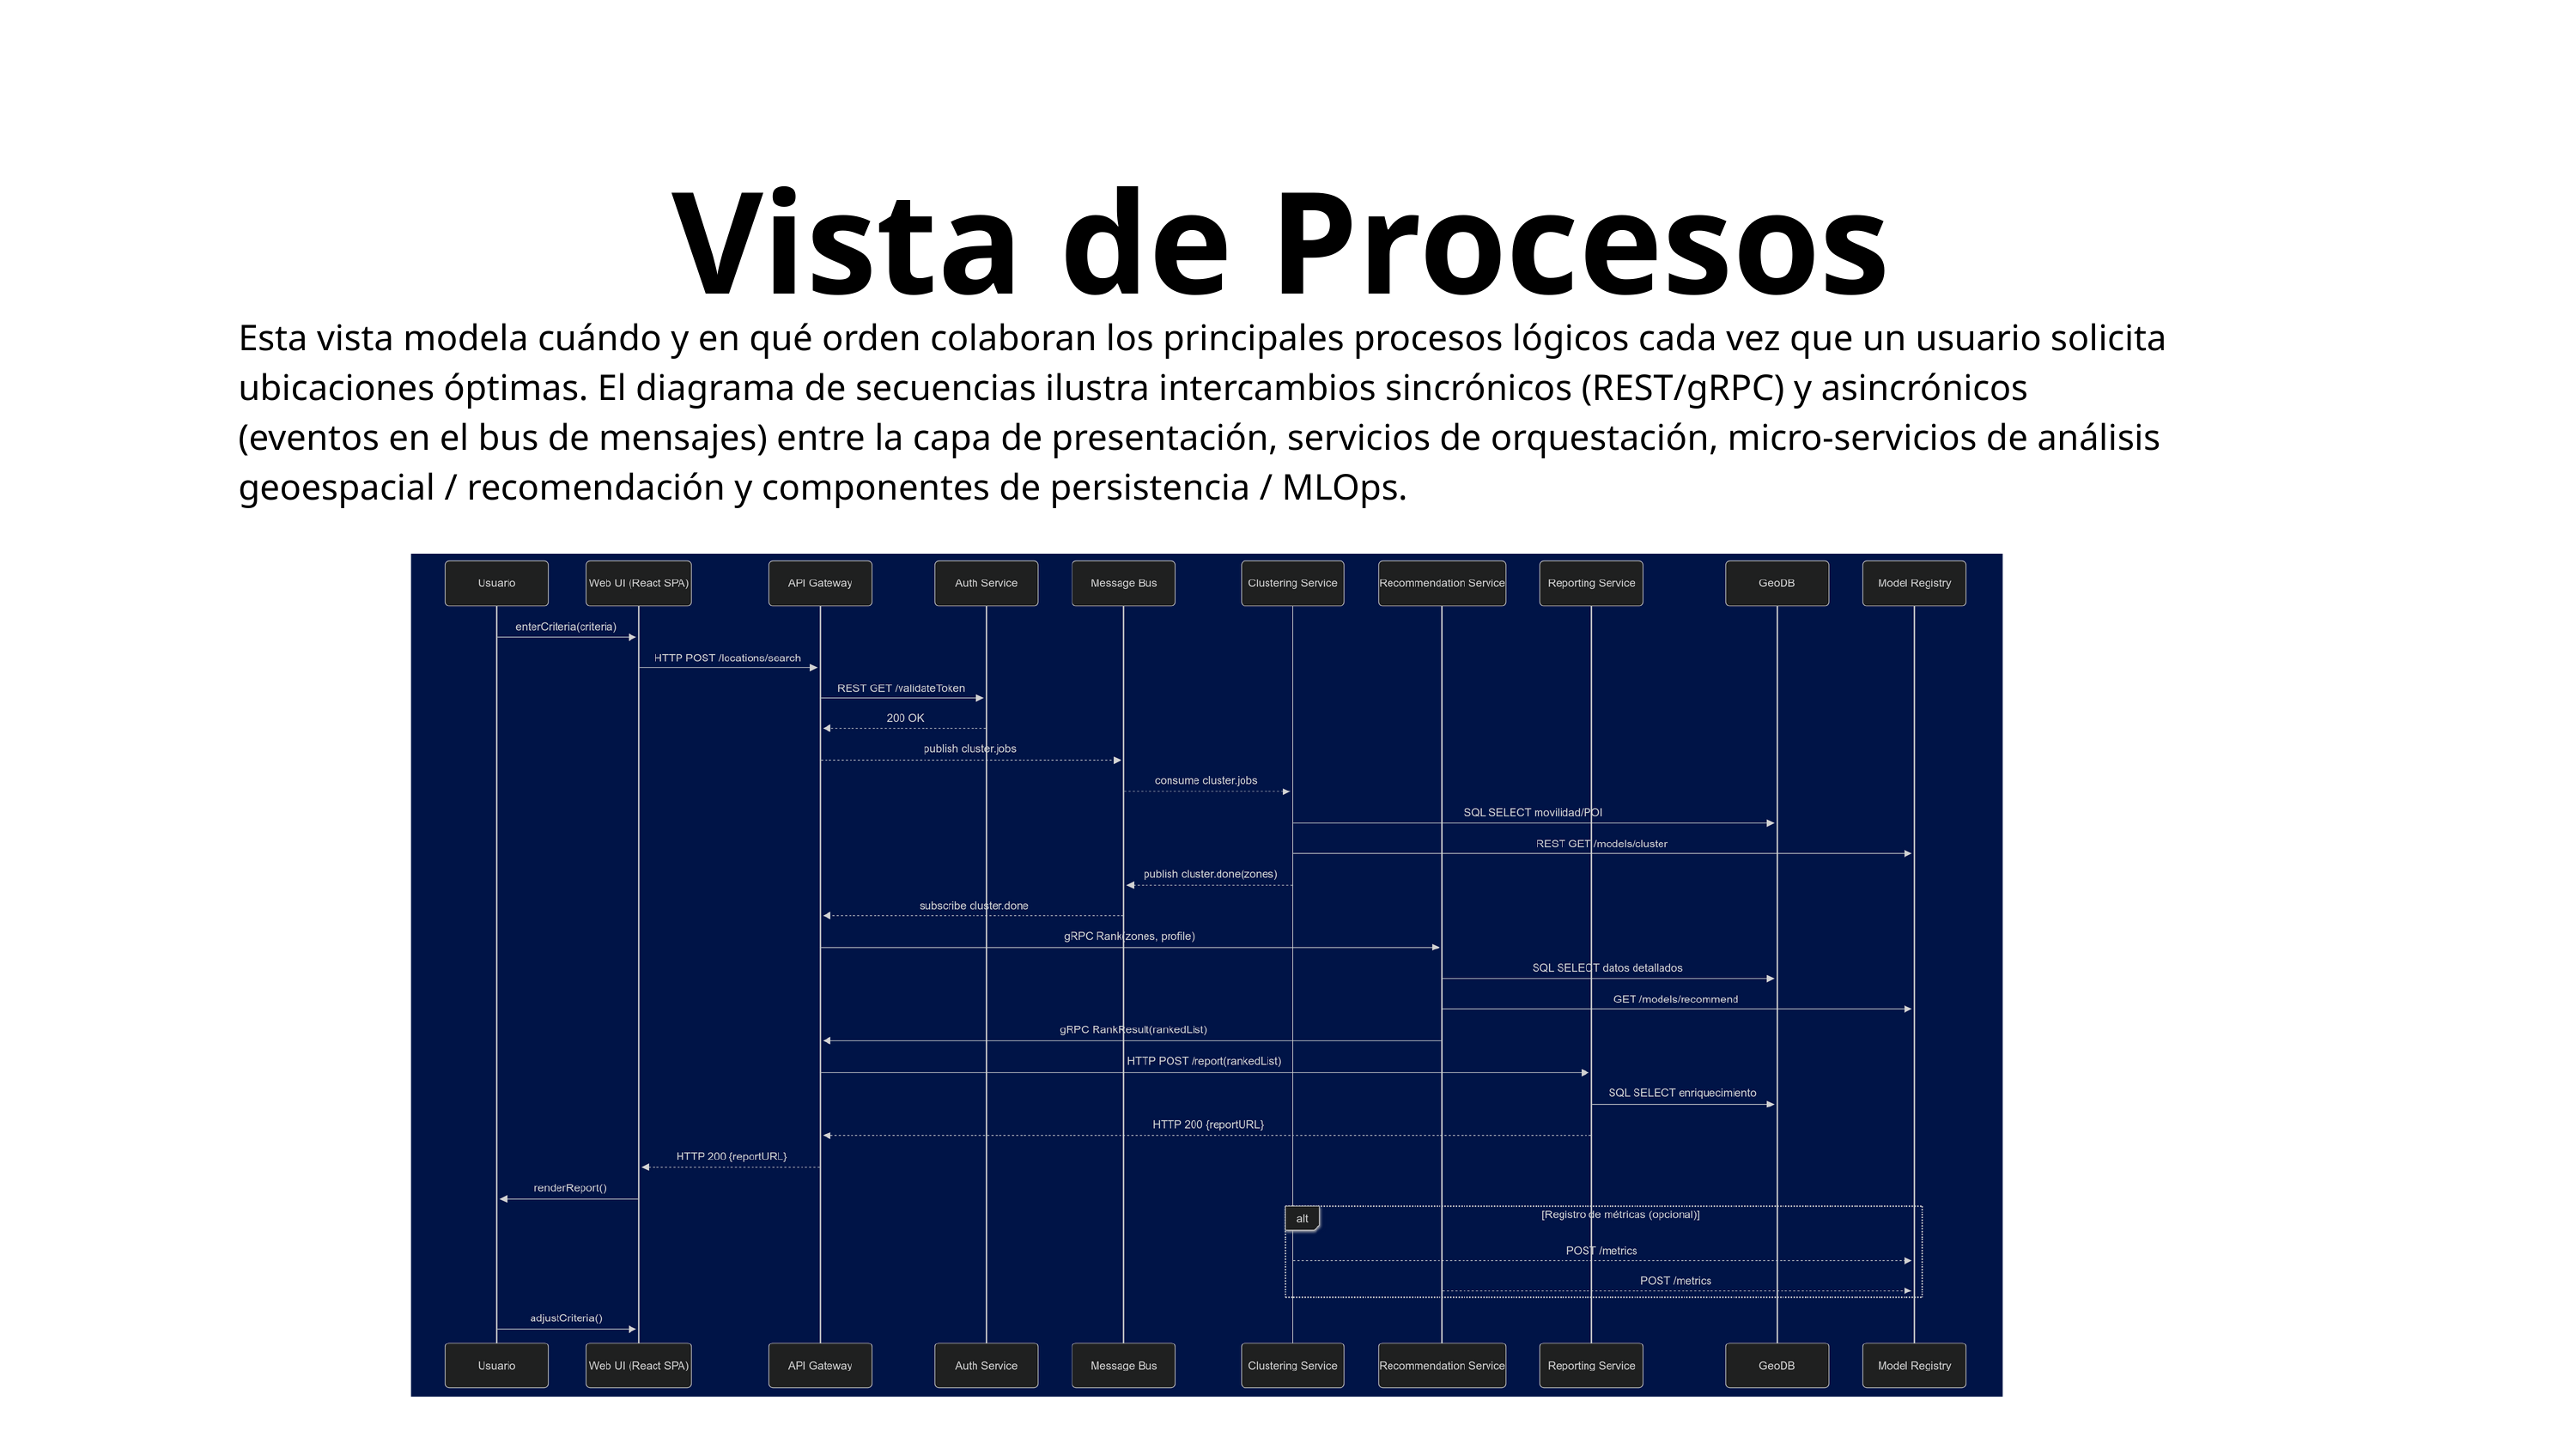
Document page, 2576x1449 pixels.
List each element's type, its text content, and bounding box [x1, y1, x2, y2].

text_box Vista de Procesos [238, 124, 2325, 323]
text_box [410, 554, 2003, 1397]
text_box Esta vista modela cuándo y en qué orden colaboran los principales procesos lógicos cada vez que un usuario solicita ubicaciones óptimas. El diagrama de secuencias ilustra intercambios sincrónicos (REST/gRPC) y asincrónicos (eventos en el bus de mensajes) entre la capa de presentación, servicios de orquestación, micro-servicios de análisis geoespacial / recomendación y componentes de persistencia / MLOps. [238, 323, 2176, 507]
